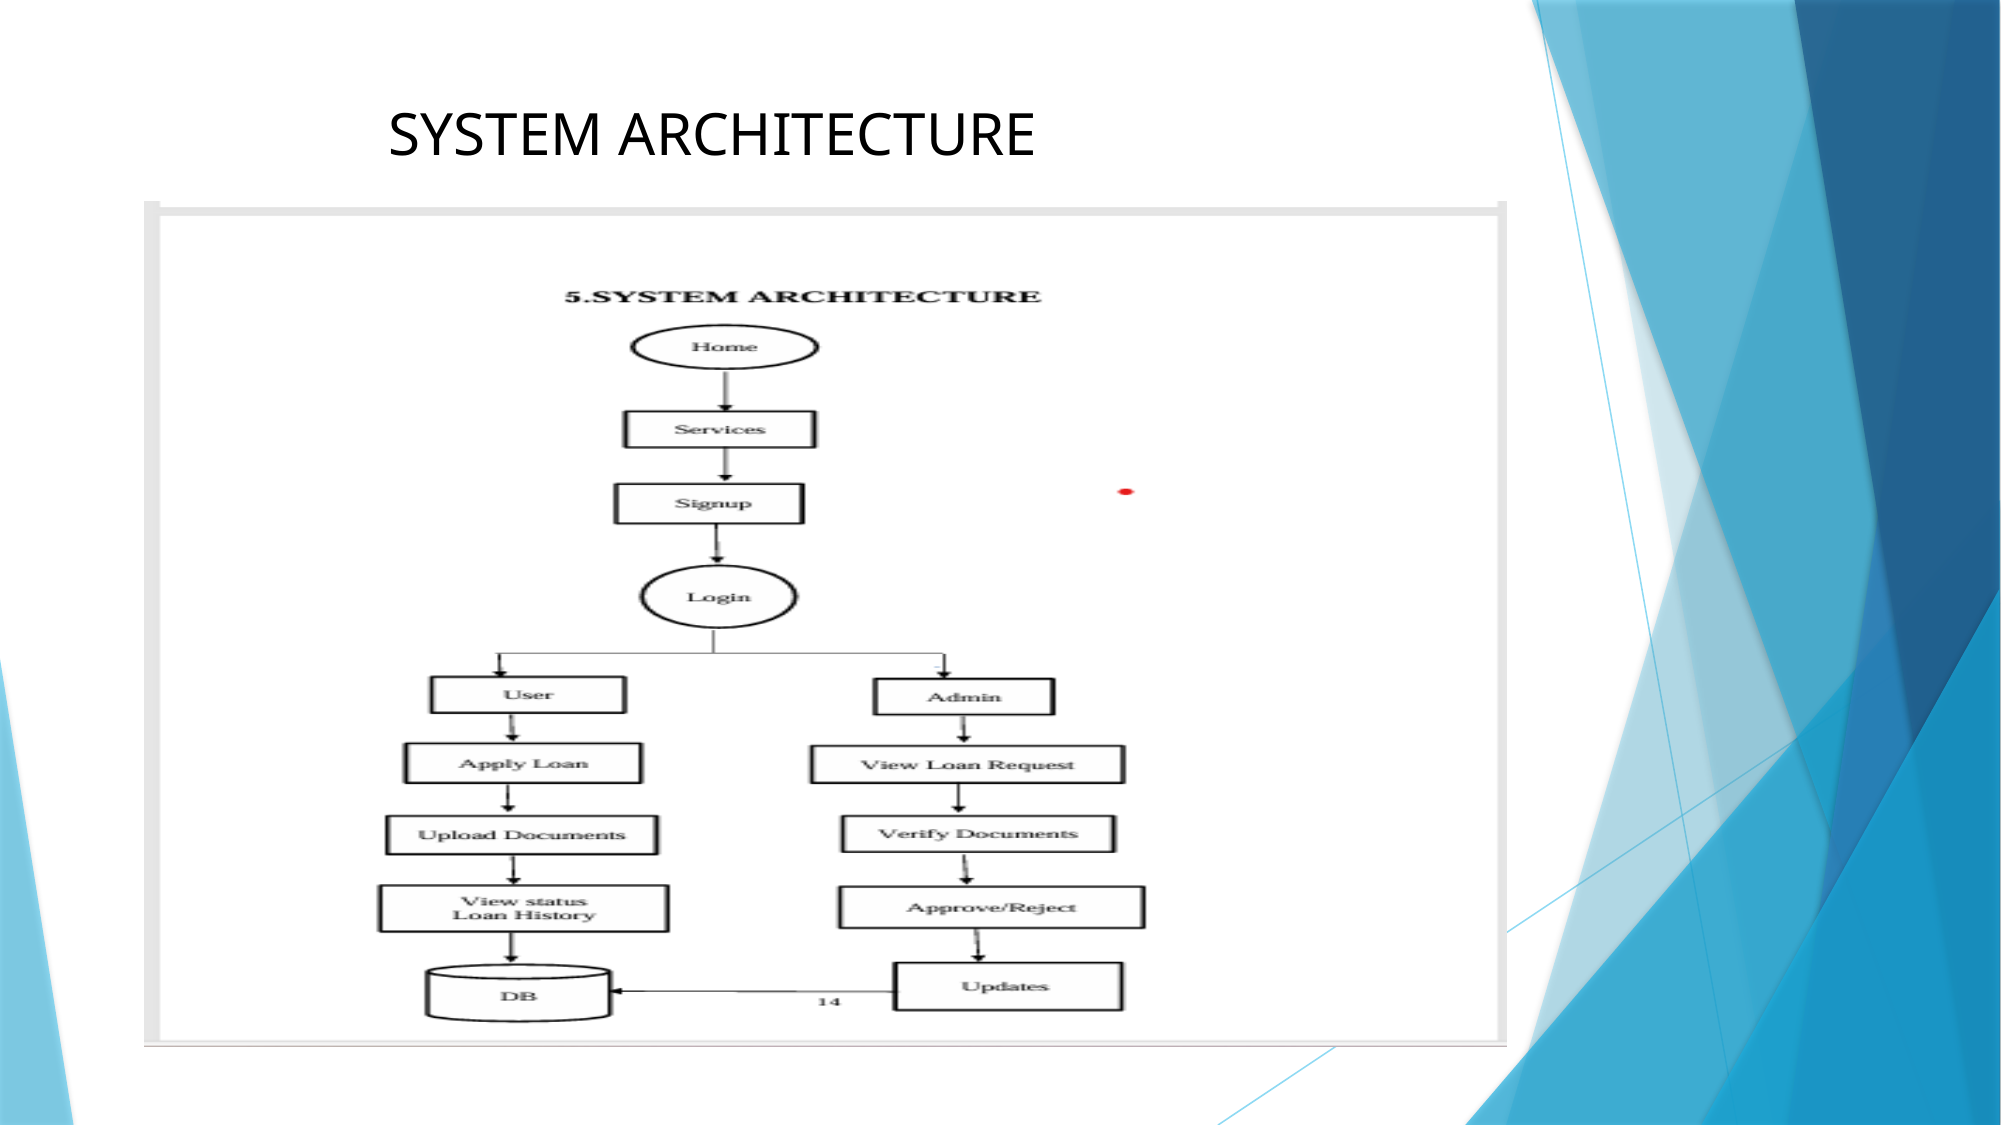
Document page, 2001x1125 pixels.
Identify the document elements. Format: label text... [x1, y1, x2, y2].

text_box SYSTEM ARCHITECTURE [374, 89, 1190, 175]
picture [144, 201, 1508, 1048]
